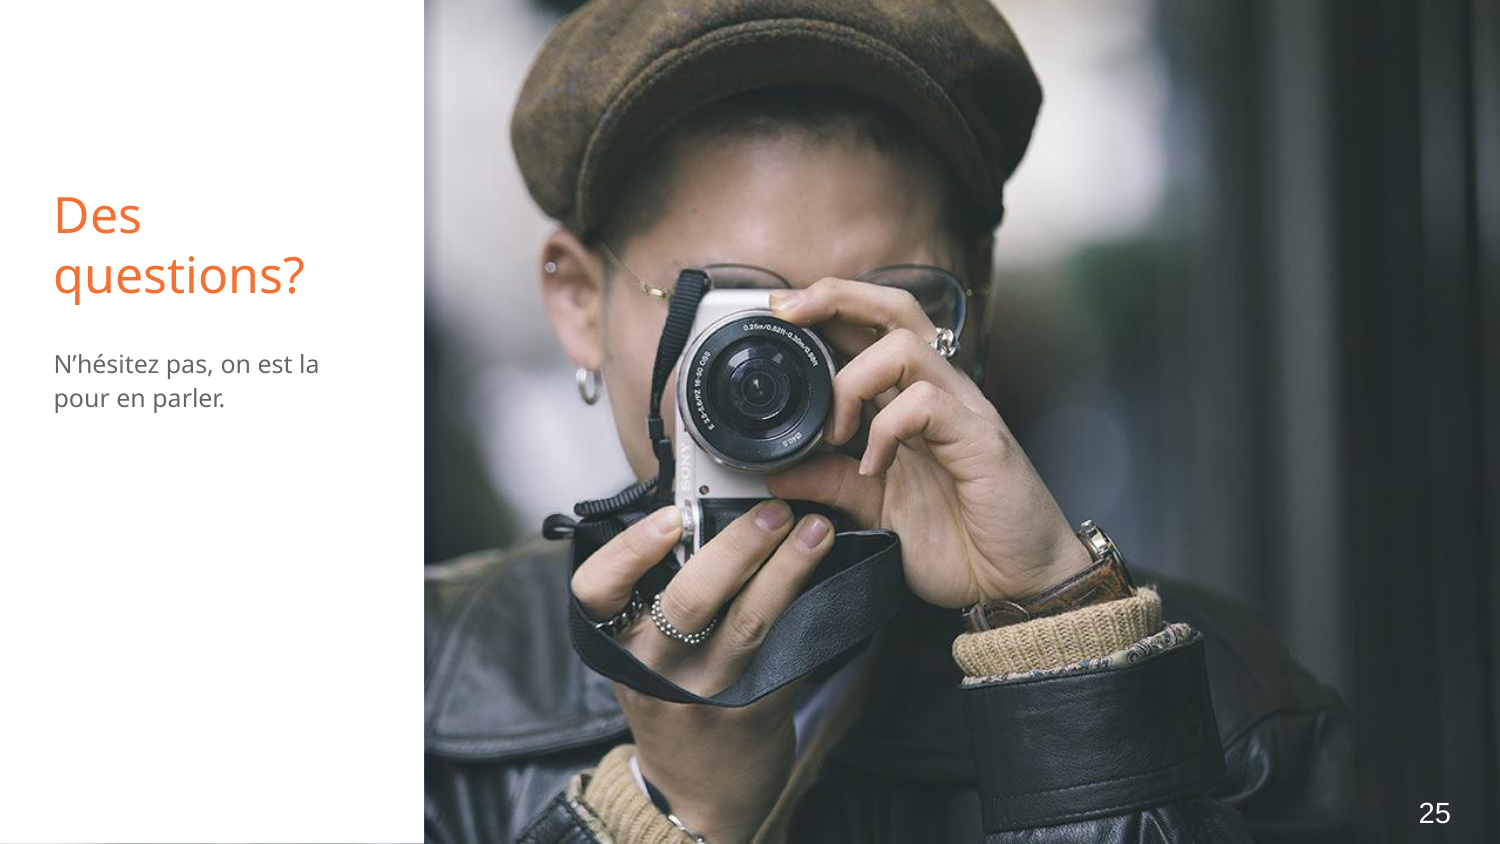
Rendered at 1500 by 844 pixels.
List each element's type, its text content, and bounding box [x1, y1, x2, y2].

slide_number ‹#› [1403, 779, 1494, 844]
picture [425, 0, 1500, 844]
title Des questions? [38, 94, 375, 319]
list N’hésitez pas, on est la pour en parler. [38, 328, 375, 748]
